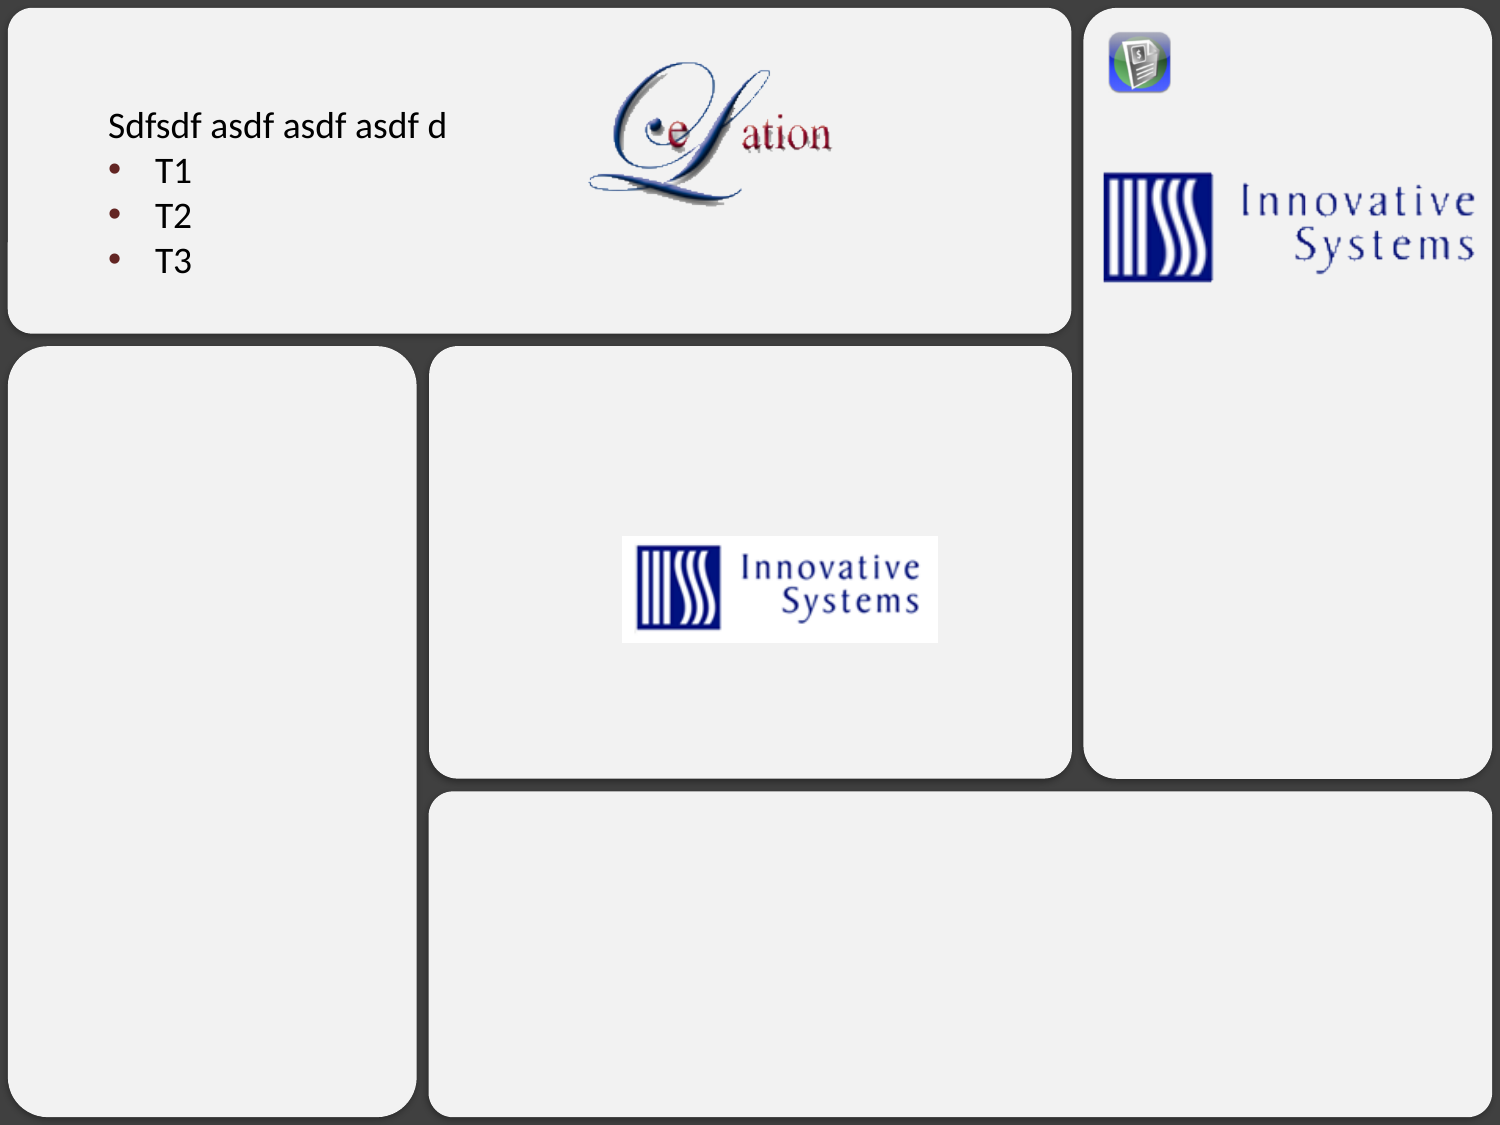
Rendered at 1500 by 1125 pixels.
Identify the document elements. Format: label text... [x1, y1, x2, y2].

picture [578, 42, 844, 215]
text_box [428, 345, 1073, 780]
picture [1082, 160, 1500, 301]
text_box [427, 790, 1493, 1118]
text_box Sdfsdf asdf asdf asdf d T1 T2 T3 [93, 93, 648, 334]
picture [1108, 31, 1172, 95]
text_box [7, 345, 418, 1118]
text_box [6, 7, 1073, 335]
text_box [0, 0, 1500, 1125]
text_box [1082, 7, 1493, 159]
text_box [1082, 308, 1493, 780]
picture [622, 536, 938, 643]
